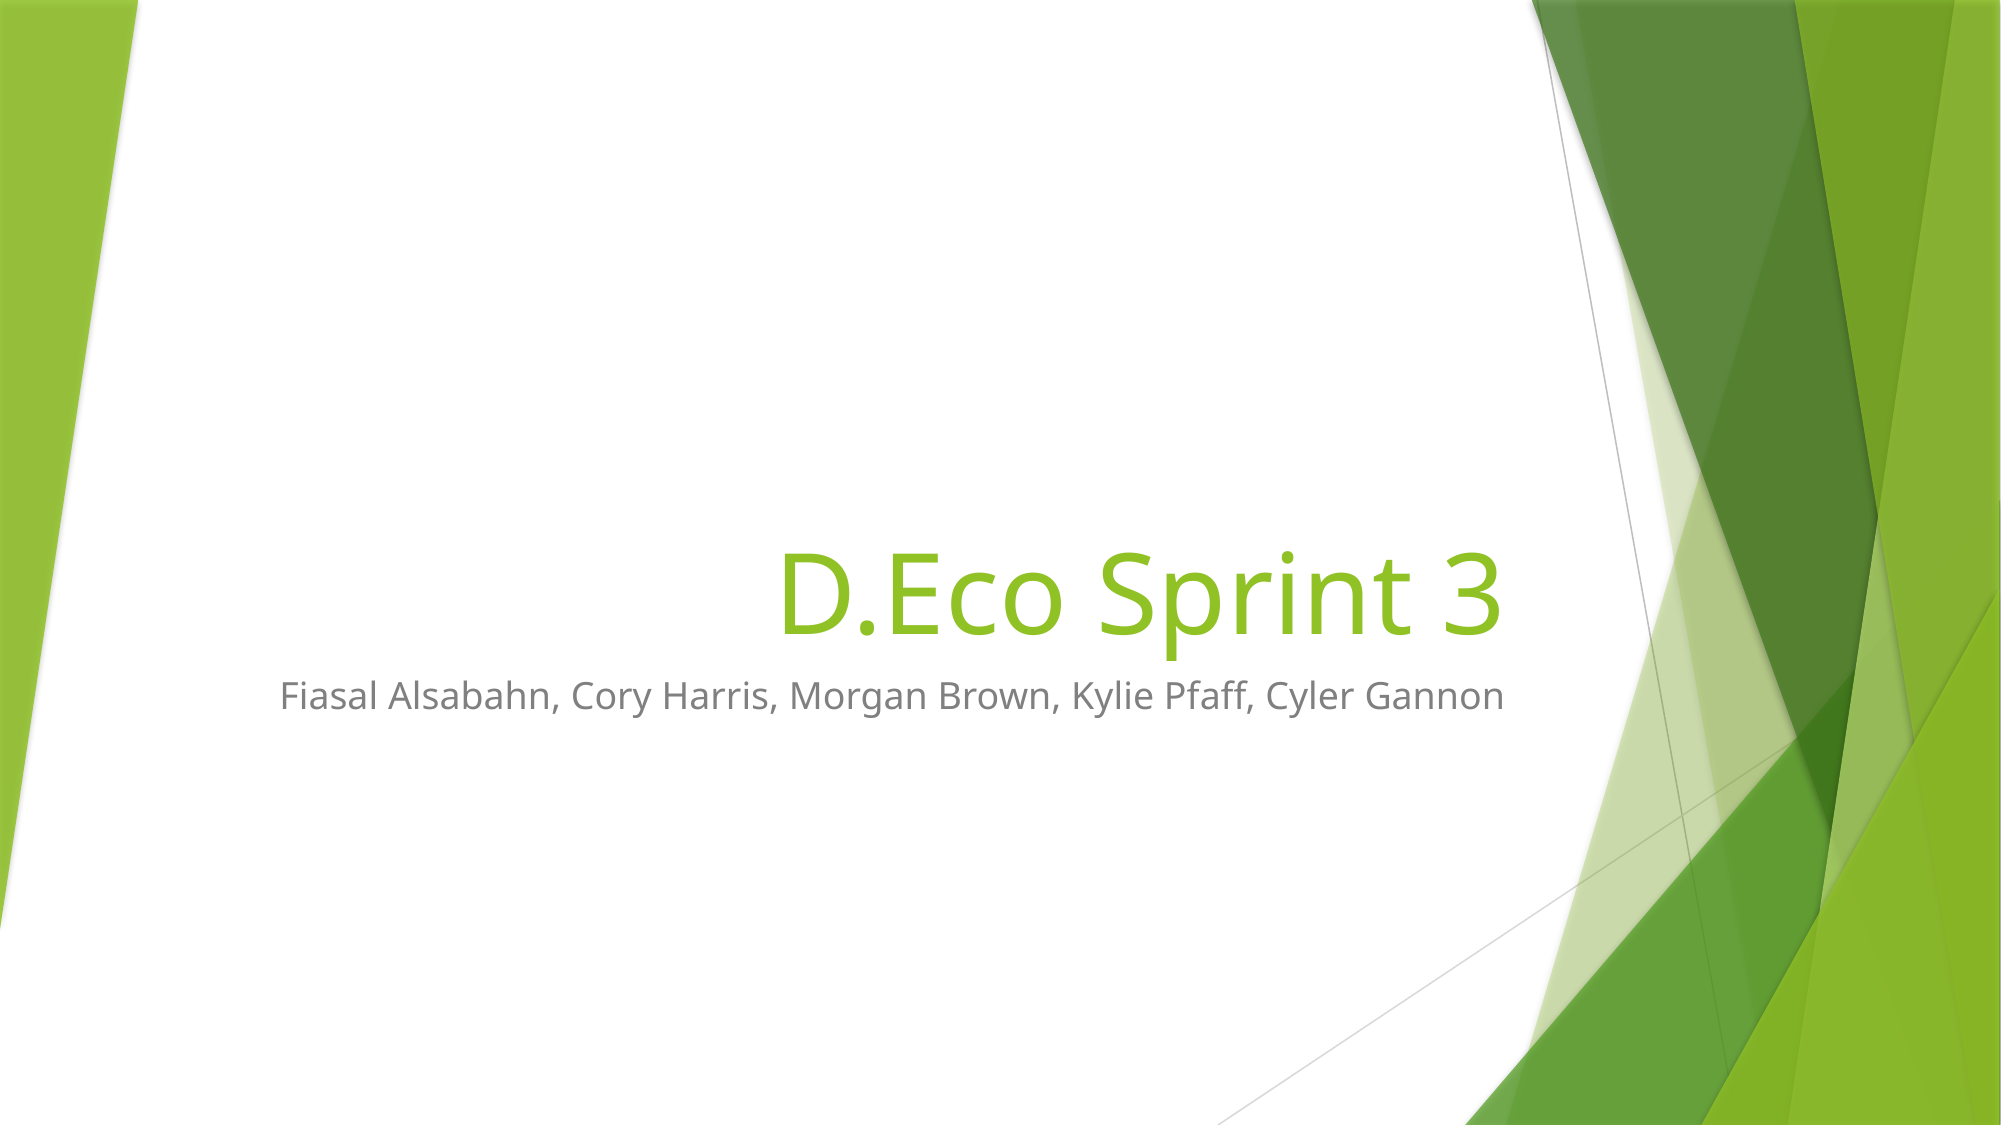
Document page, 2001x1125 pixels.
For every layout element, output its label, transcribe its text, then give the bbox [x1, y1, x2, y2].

title D.Eco Sprint 3 [247, 394, 1522, 664]
subtitle Fiasal Alsabahn, Cory Harris, Morgan Brown, Kylie Pfaff, Cyler Gannon [247, 664, 1522, 845]
